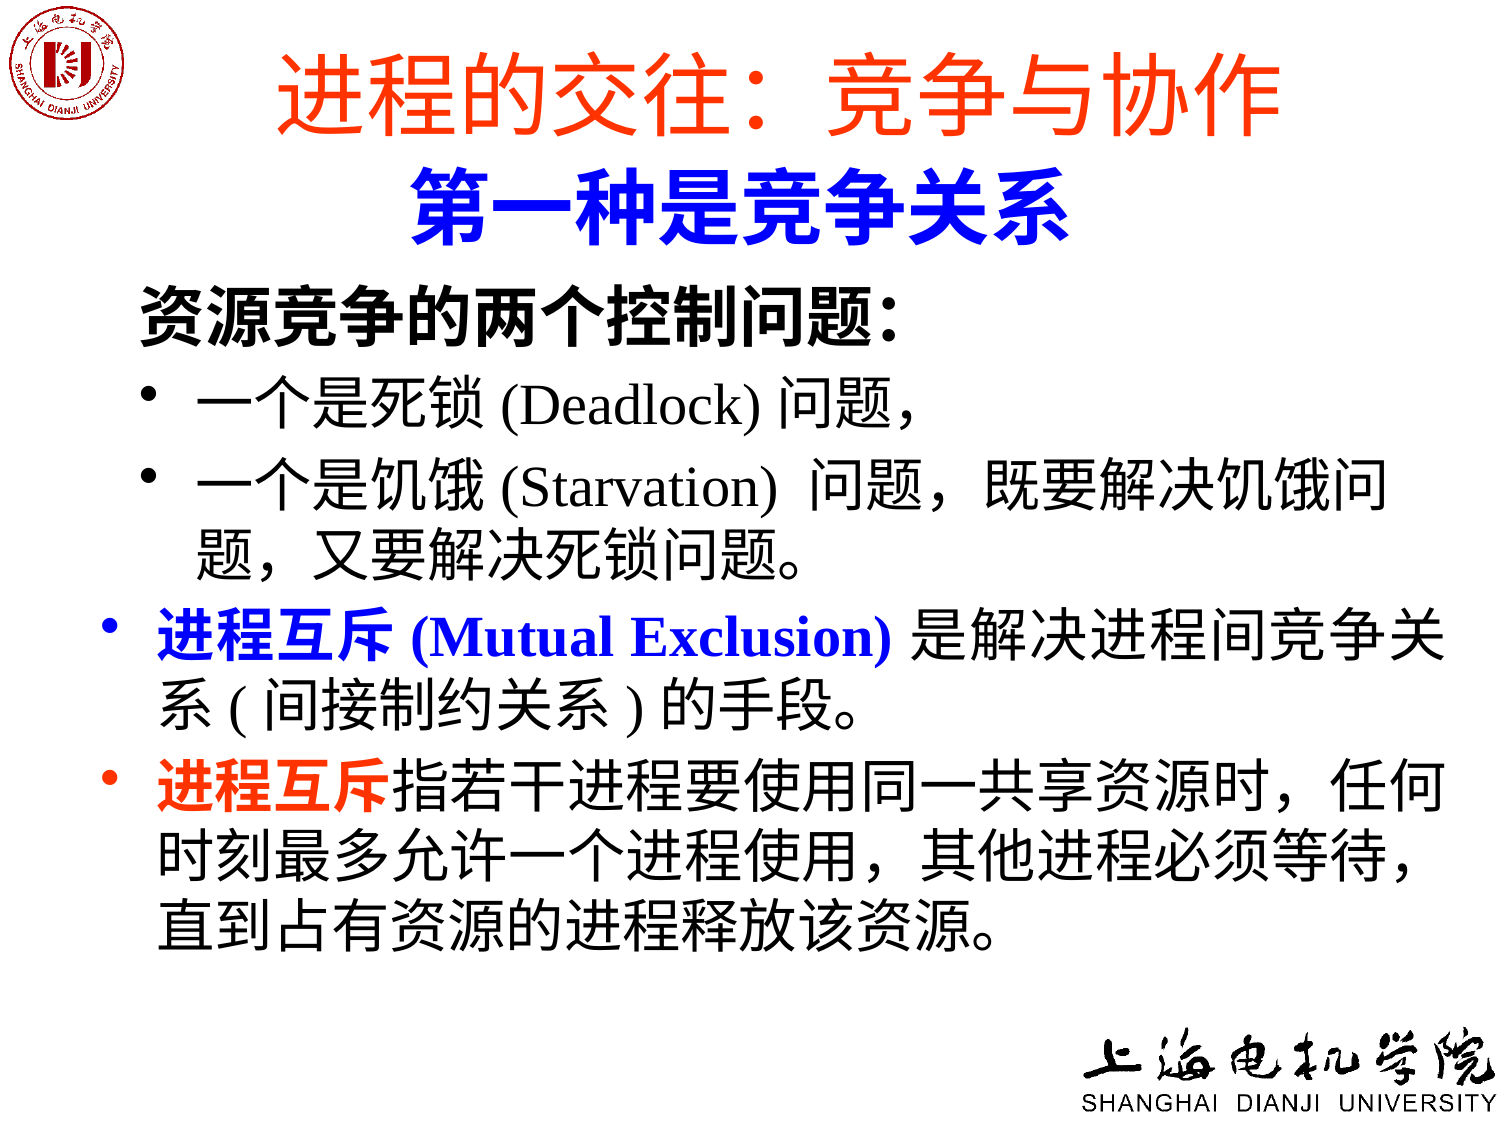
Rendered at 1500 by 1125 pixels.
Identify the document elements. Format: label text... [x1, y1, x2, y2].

picture [9, 6, 124, 120]
text_box 第一种是竞争关系 [53, 155, 1429, 256]
title 进程的交往：竞争与协作 [99, 31, 1459, 141]
picture [1079, 1023, 1500, 1114]
text_box 进程互斥(Mutual Exclusion)是解决进程间竞争关系(间接制约关系)的手段。 进程互斥指若干进程要使用同一共享资源时，任何时刻最多允许一个进程使用，其他进程必须等待，直到占有资源的进程释放该资源。 [100, 597, 1447, 960]
list 资源竞争的两个控制问题： 一个是死锁(Deadlock)问题， 一个是饥饿(Starvation) 问题，既要解决饥饿问题，又要解决死锁问题。 [123, 267, 1449, 586]
